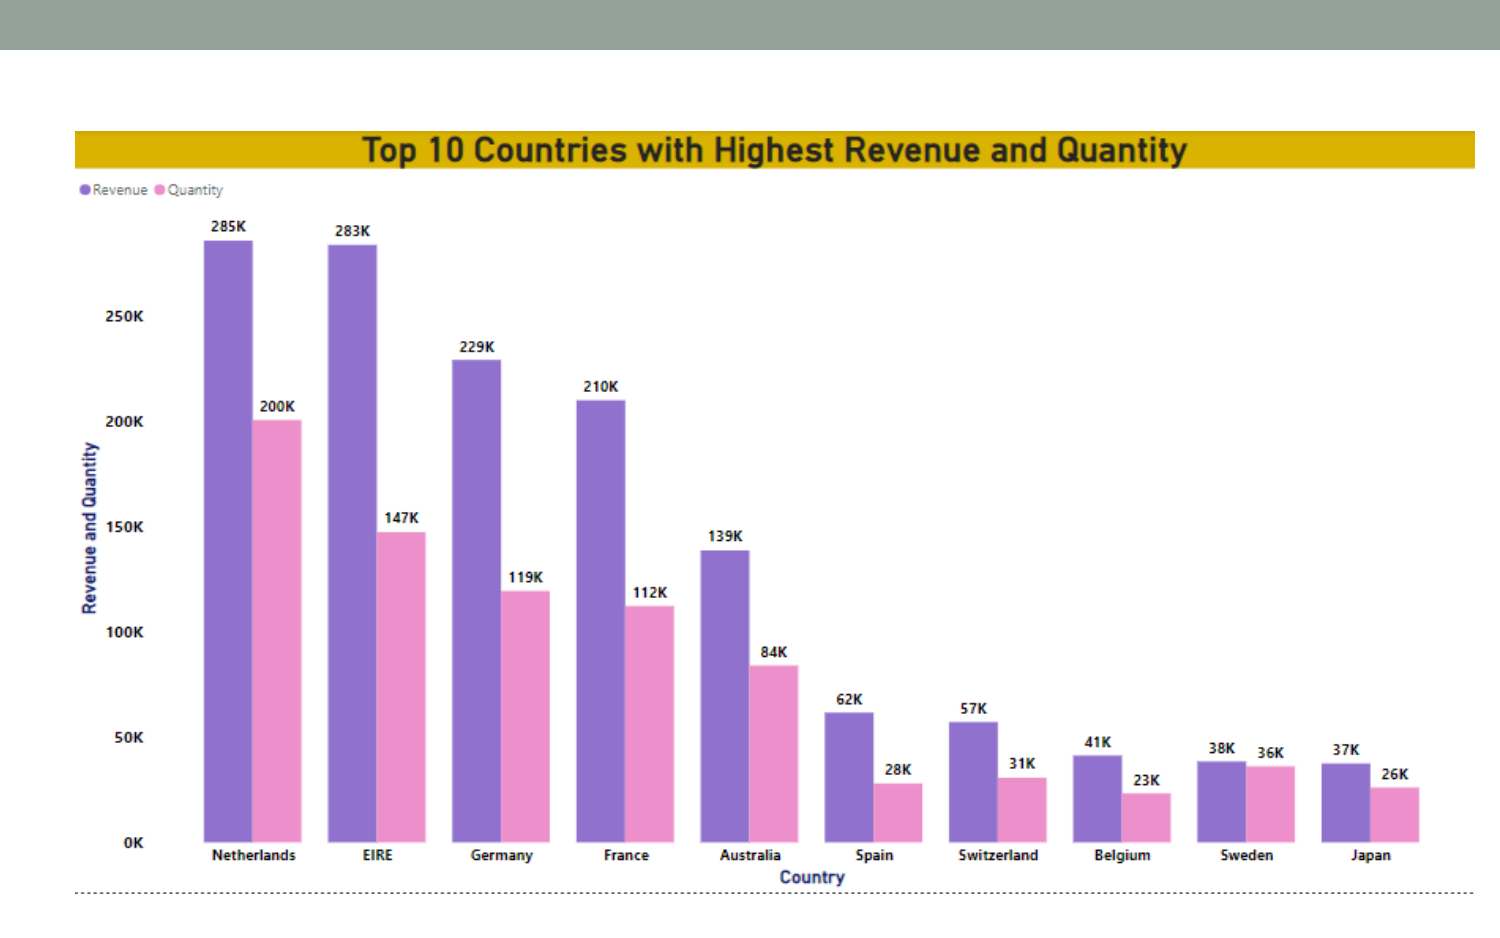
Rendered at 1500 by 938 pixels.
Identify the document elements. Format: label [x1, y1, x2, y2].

list [74, 130, 1476, 894]
